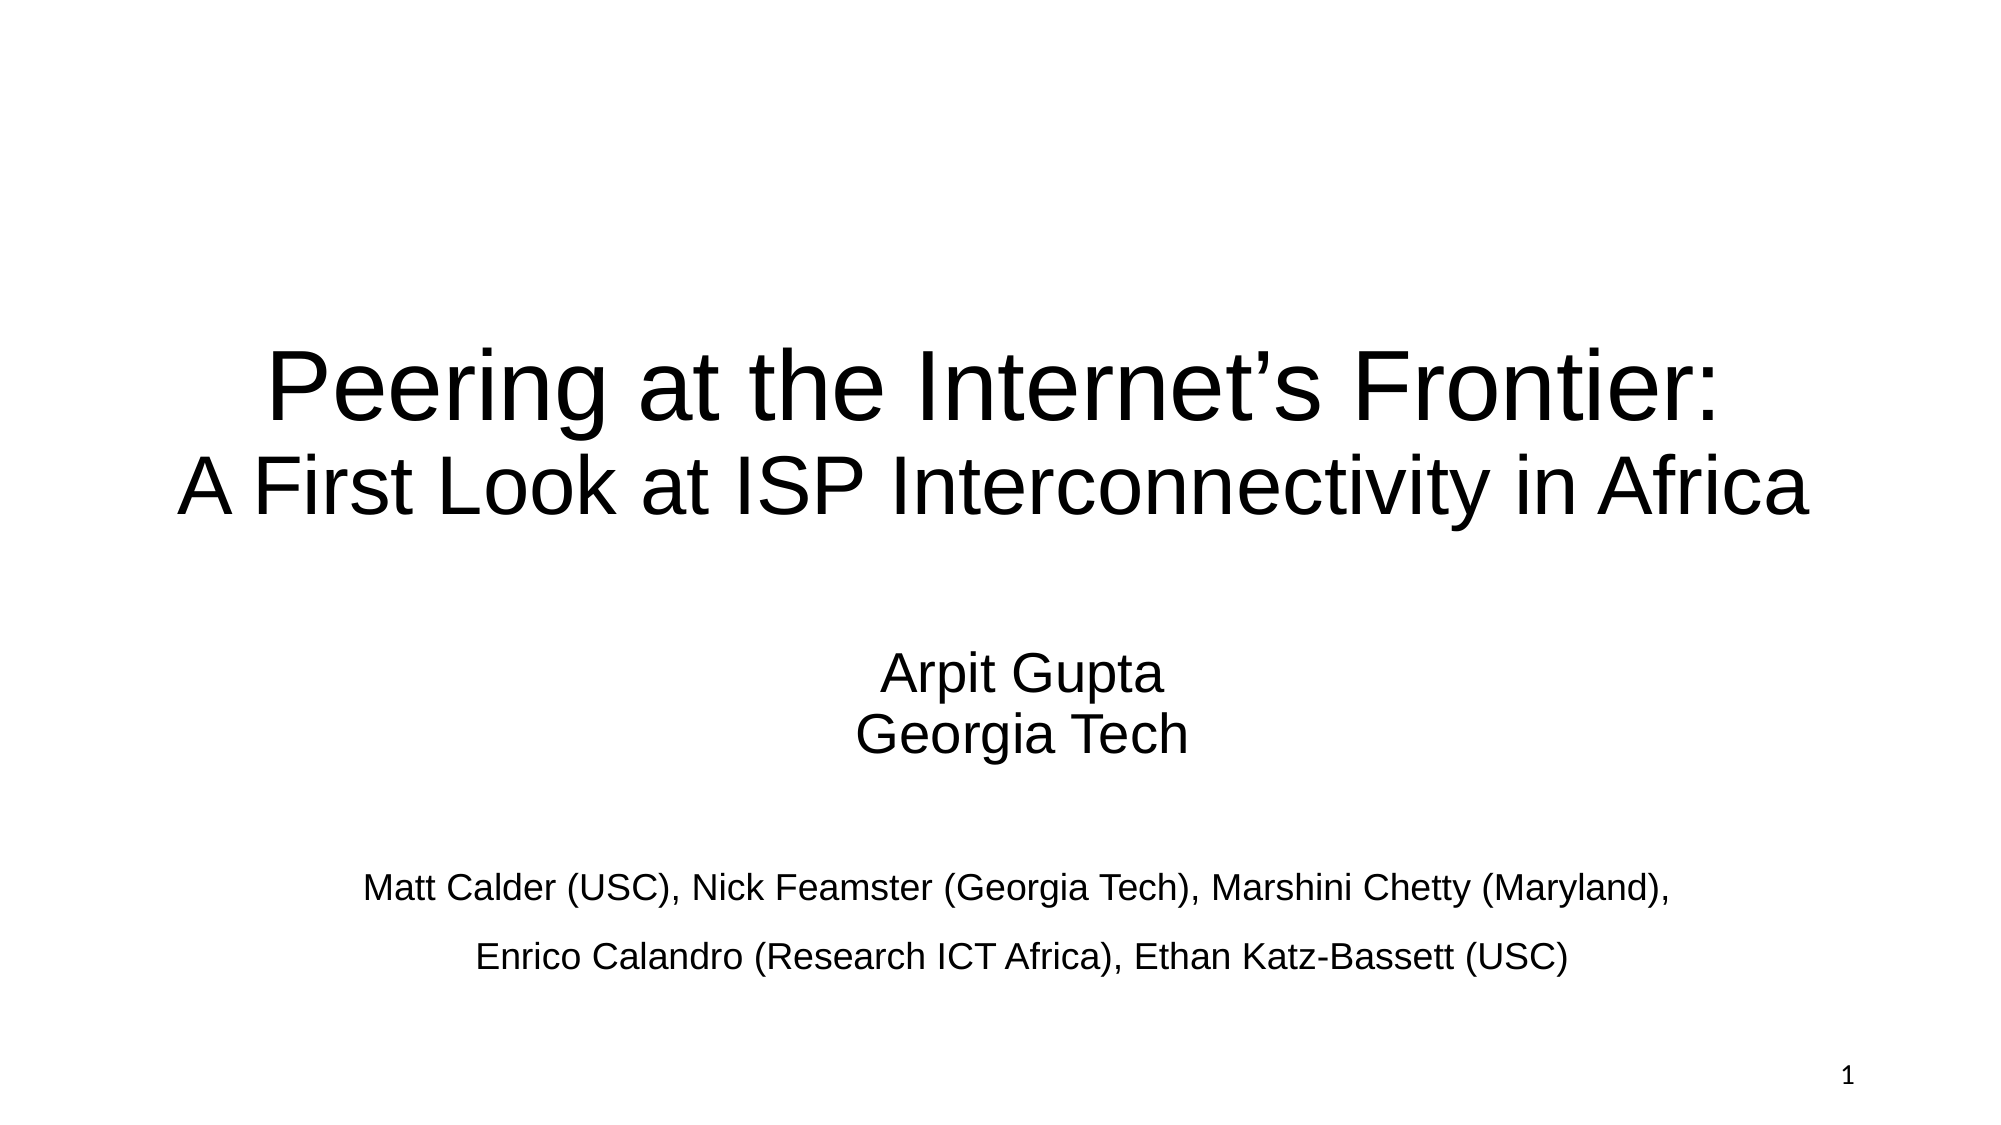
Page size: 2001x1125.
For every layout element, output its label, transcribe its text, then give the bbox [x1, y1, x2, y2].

list Arpit Gupta Georgia Tech Matt Calder (USC), Nick Feamster (Georgia Tech), Marshini Chetty (Maryland), Enrico Calandro (Research ICT Africa), Ethan Katz-Bassett (USC) [170, 636, 1875, 1013]
title Peering at the Internet’s Frontier: A First Look at ISP Interconnectivity in Africa [101, 178, 1889, 540]
slide_number 1 [1412, 1050, 1863, 1095]
